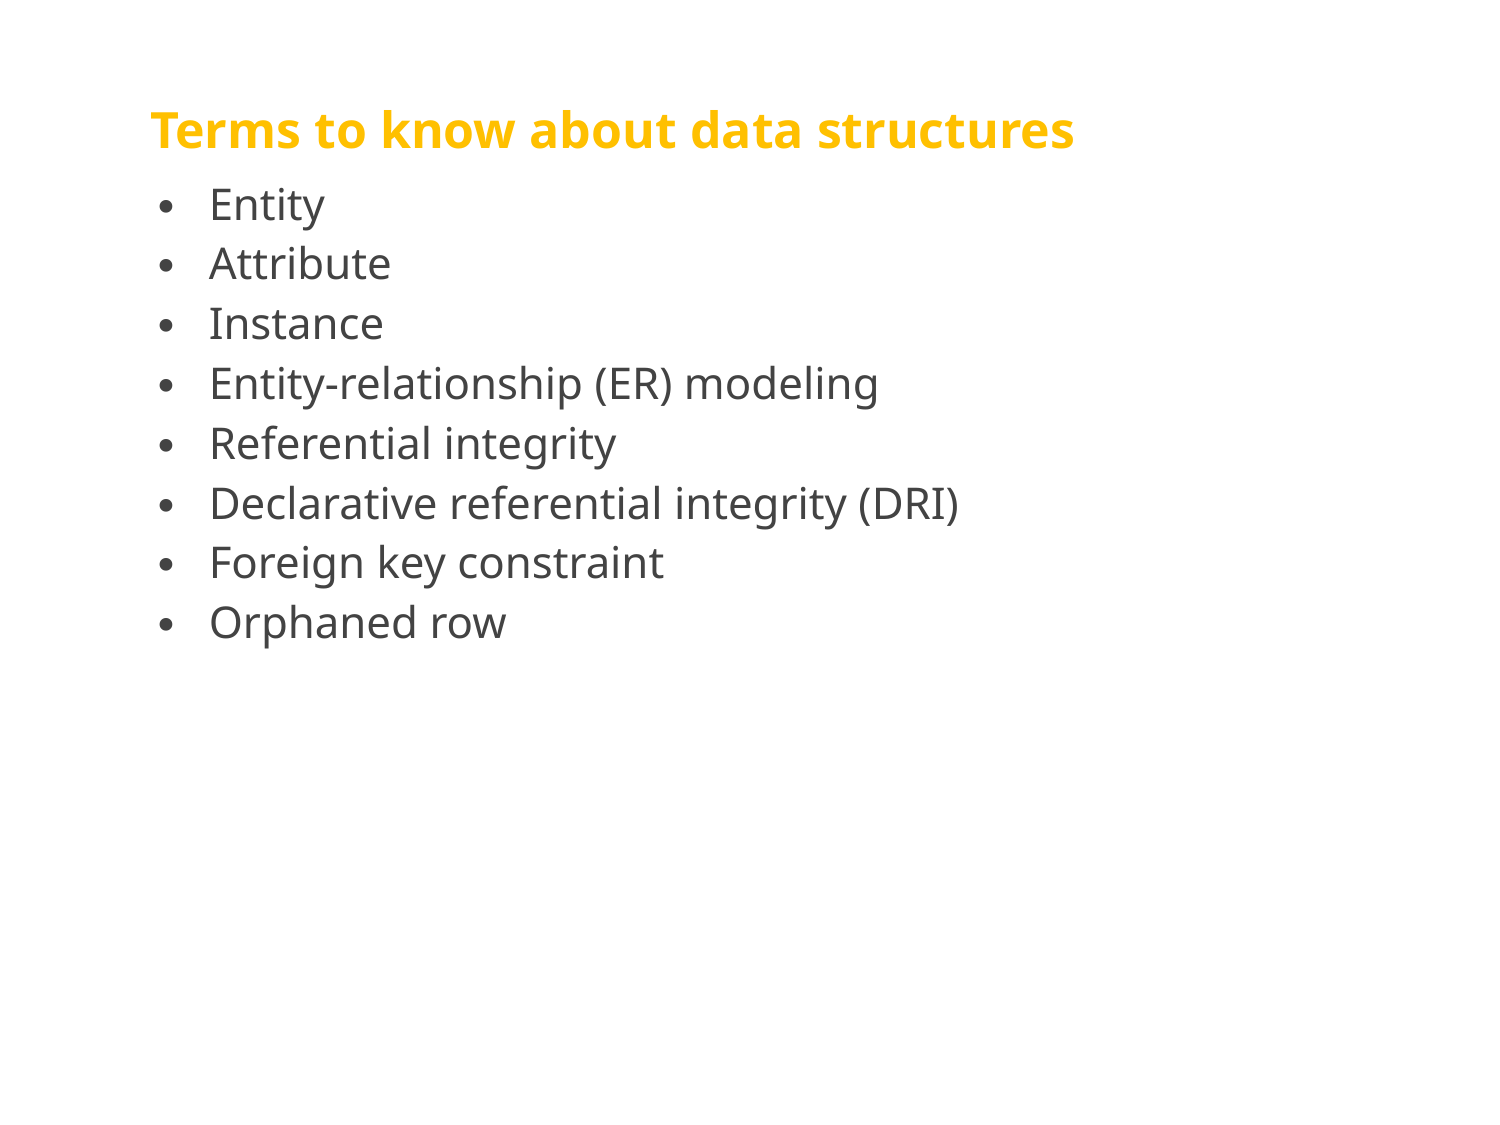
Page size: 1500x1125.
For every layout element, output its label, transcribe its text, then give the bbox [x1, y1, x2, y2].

title Terms to know about data structures [150, 38, 1350, 174]
list Entity Attribute Instance Entity-relationship (ER) modeling Referential integrity Declarative referential integrity (DRI) Foreign key constraint Orphaned row [137, 174, 1350, 975]
